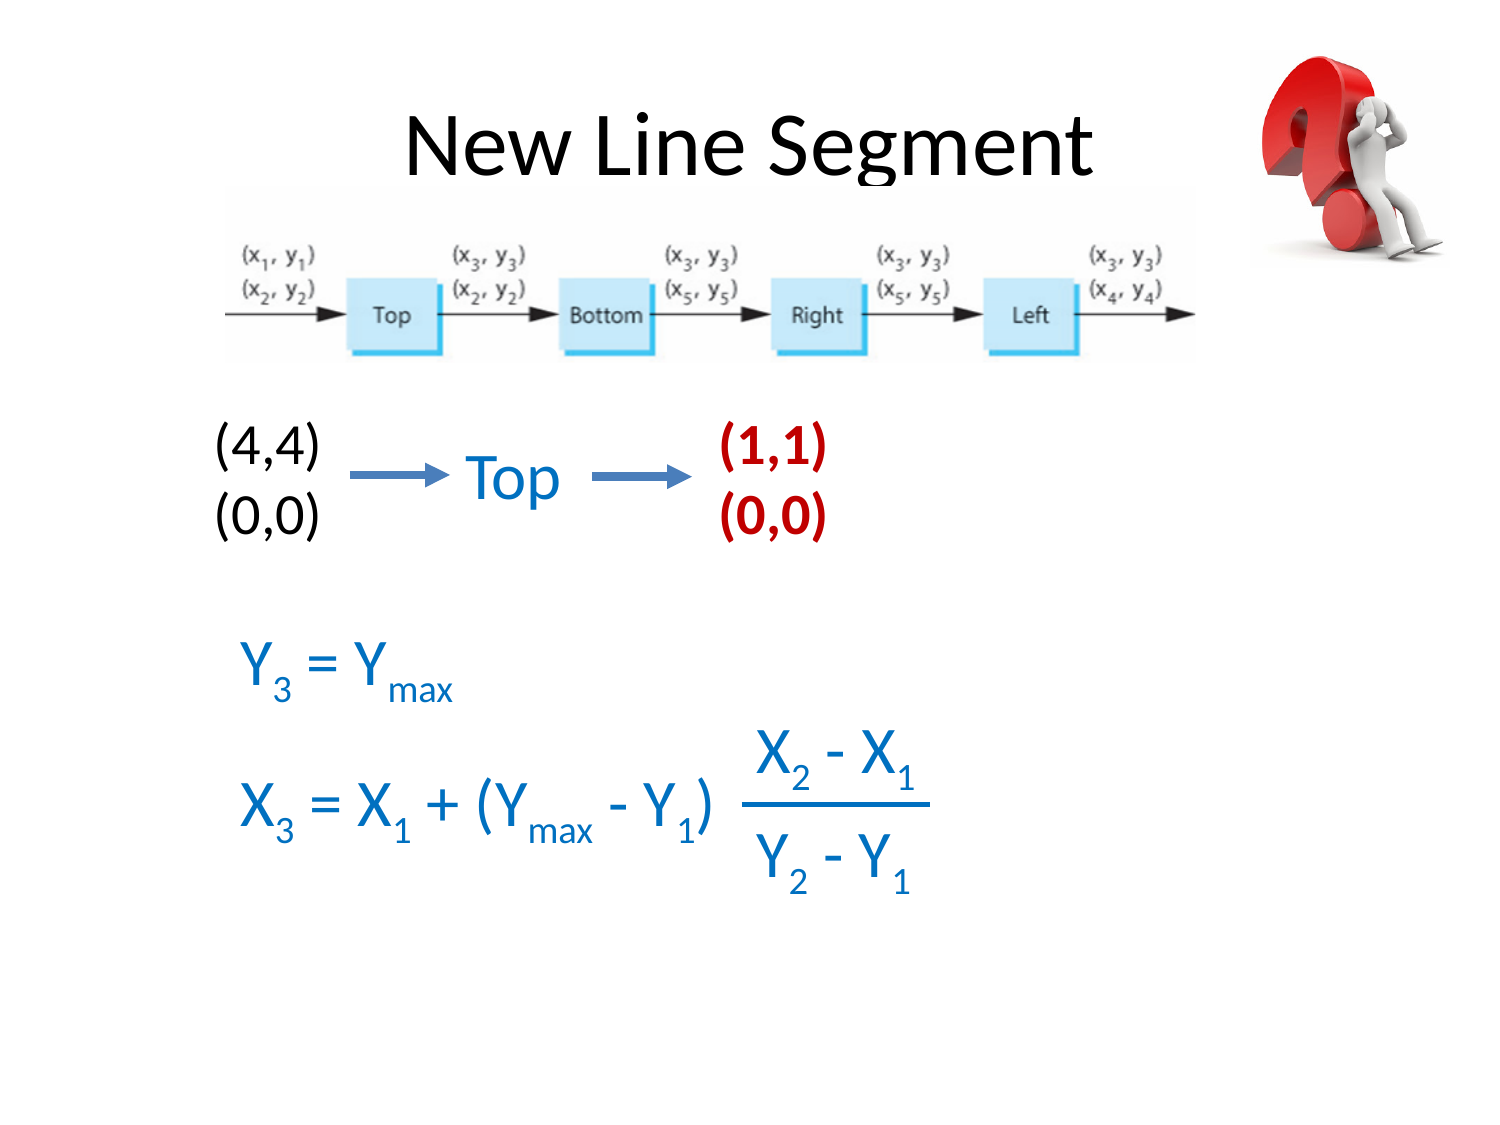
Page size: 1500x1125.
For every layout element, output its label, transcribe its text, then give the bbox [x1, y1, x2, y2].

text_box (1,1) (0,0) [703, 398, 845, 554]
list Top Y3 = Ymax X3 = X1 + (Ymax - Y1) [75, 425, 1425, 913]
picture [1249, 49, 1451, 268]
text_box X2 - X1 Y2 - Y1 [741, 801, 931, 910]
text_box X2 - X1 Y2 - Y1 [741, 699, 931, 793]
title New Line Segment [75, 45, 1425, 233]
text_box (4,4) (0,0) [199, 398, 338, 554]
picture [224, 186, 1196, 363]
